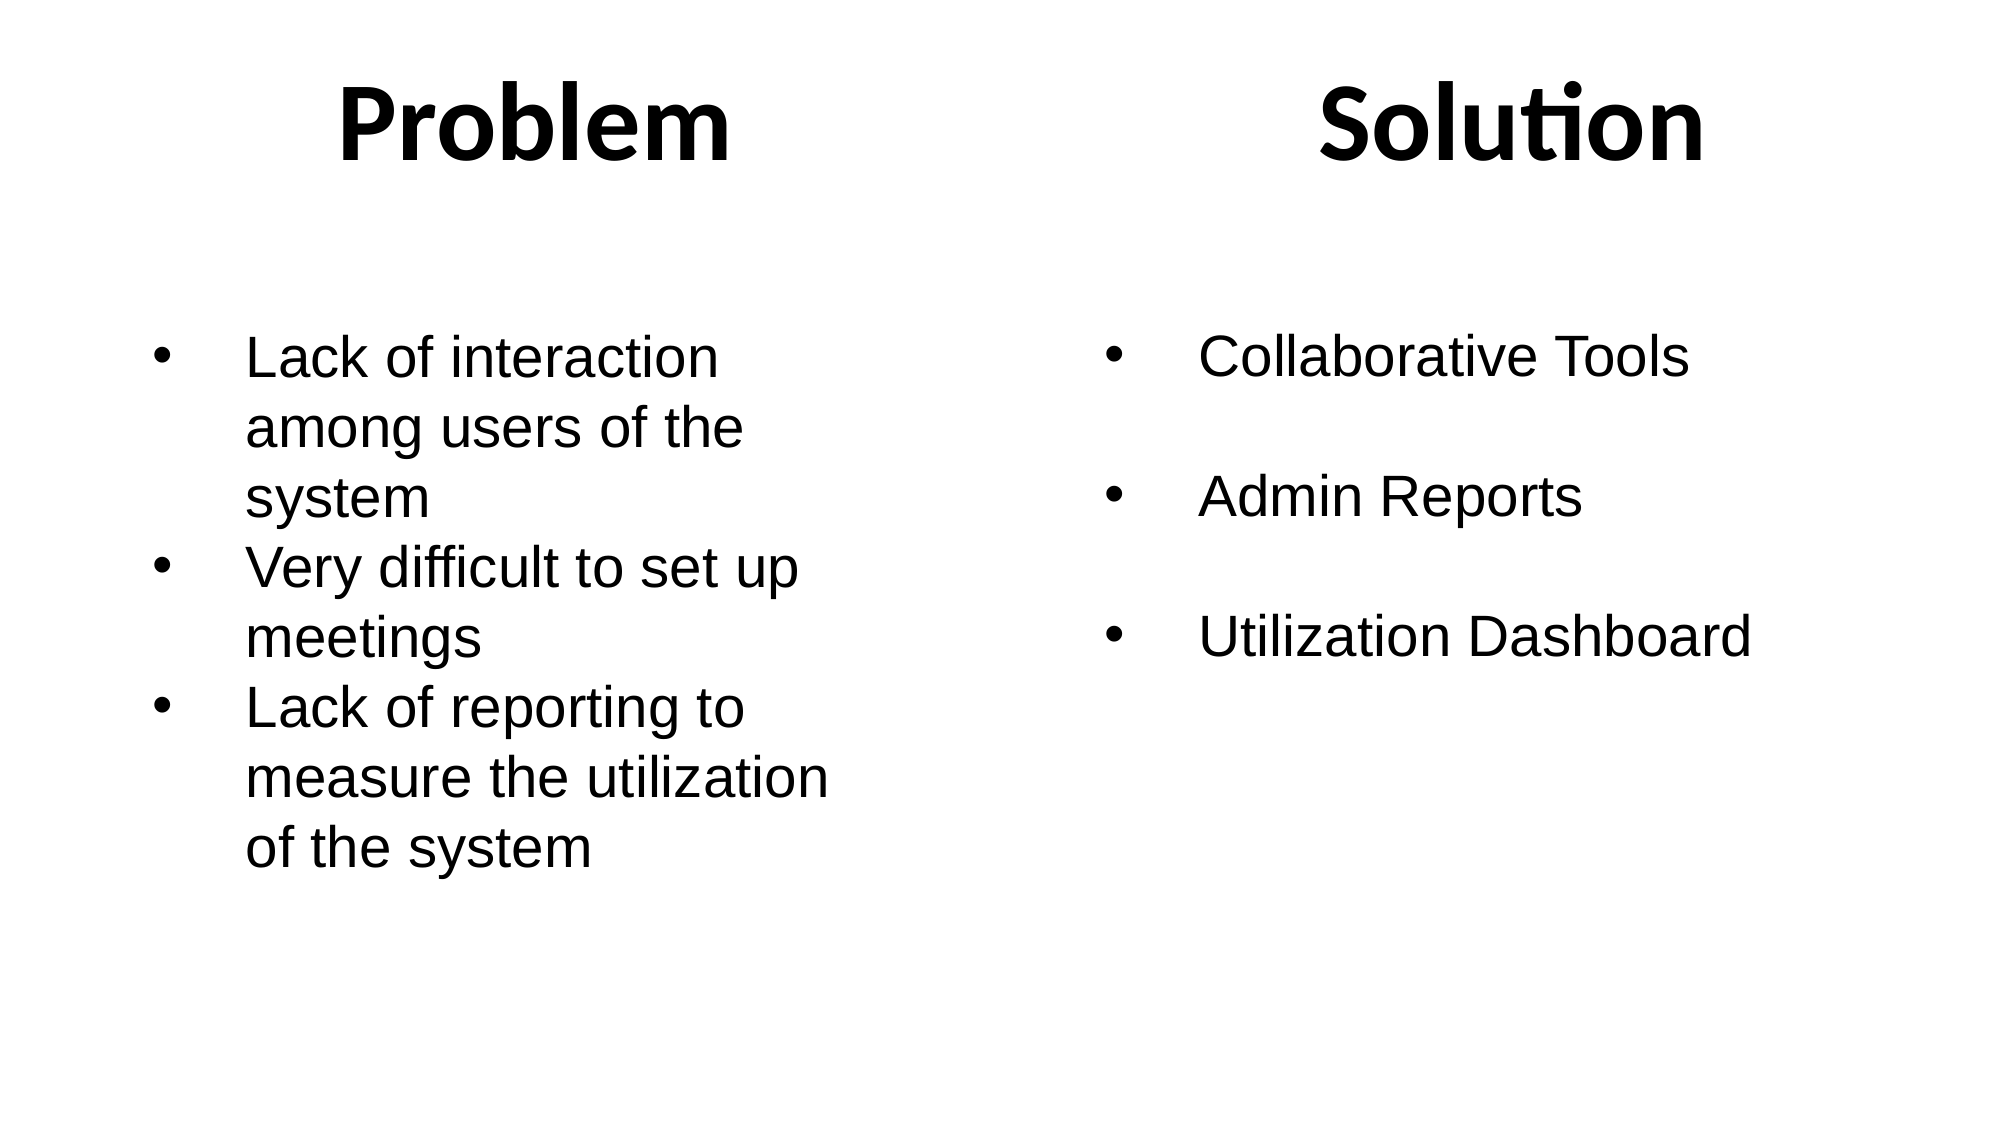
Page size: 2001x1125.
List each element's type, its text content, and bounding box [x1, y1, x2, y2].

text_box Problem Solution [323, 41, 1723, 191]
text_box Lack of interaction among users of the system Very difficult to set up meetings Lack of reporting to measure the utilization of the system [62, 312, 879, 947]
text_box Collaborative Tools Admin Reports Utilization Dashboard [1015, 311, 1832, 736]
